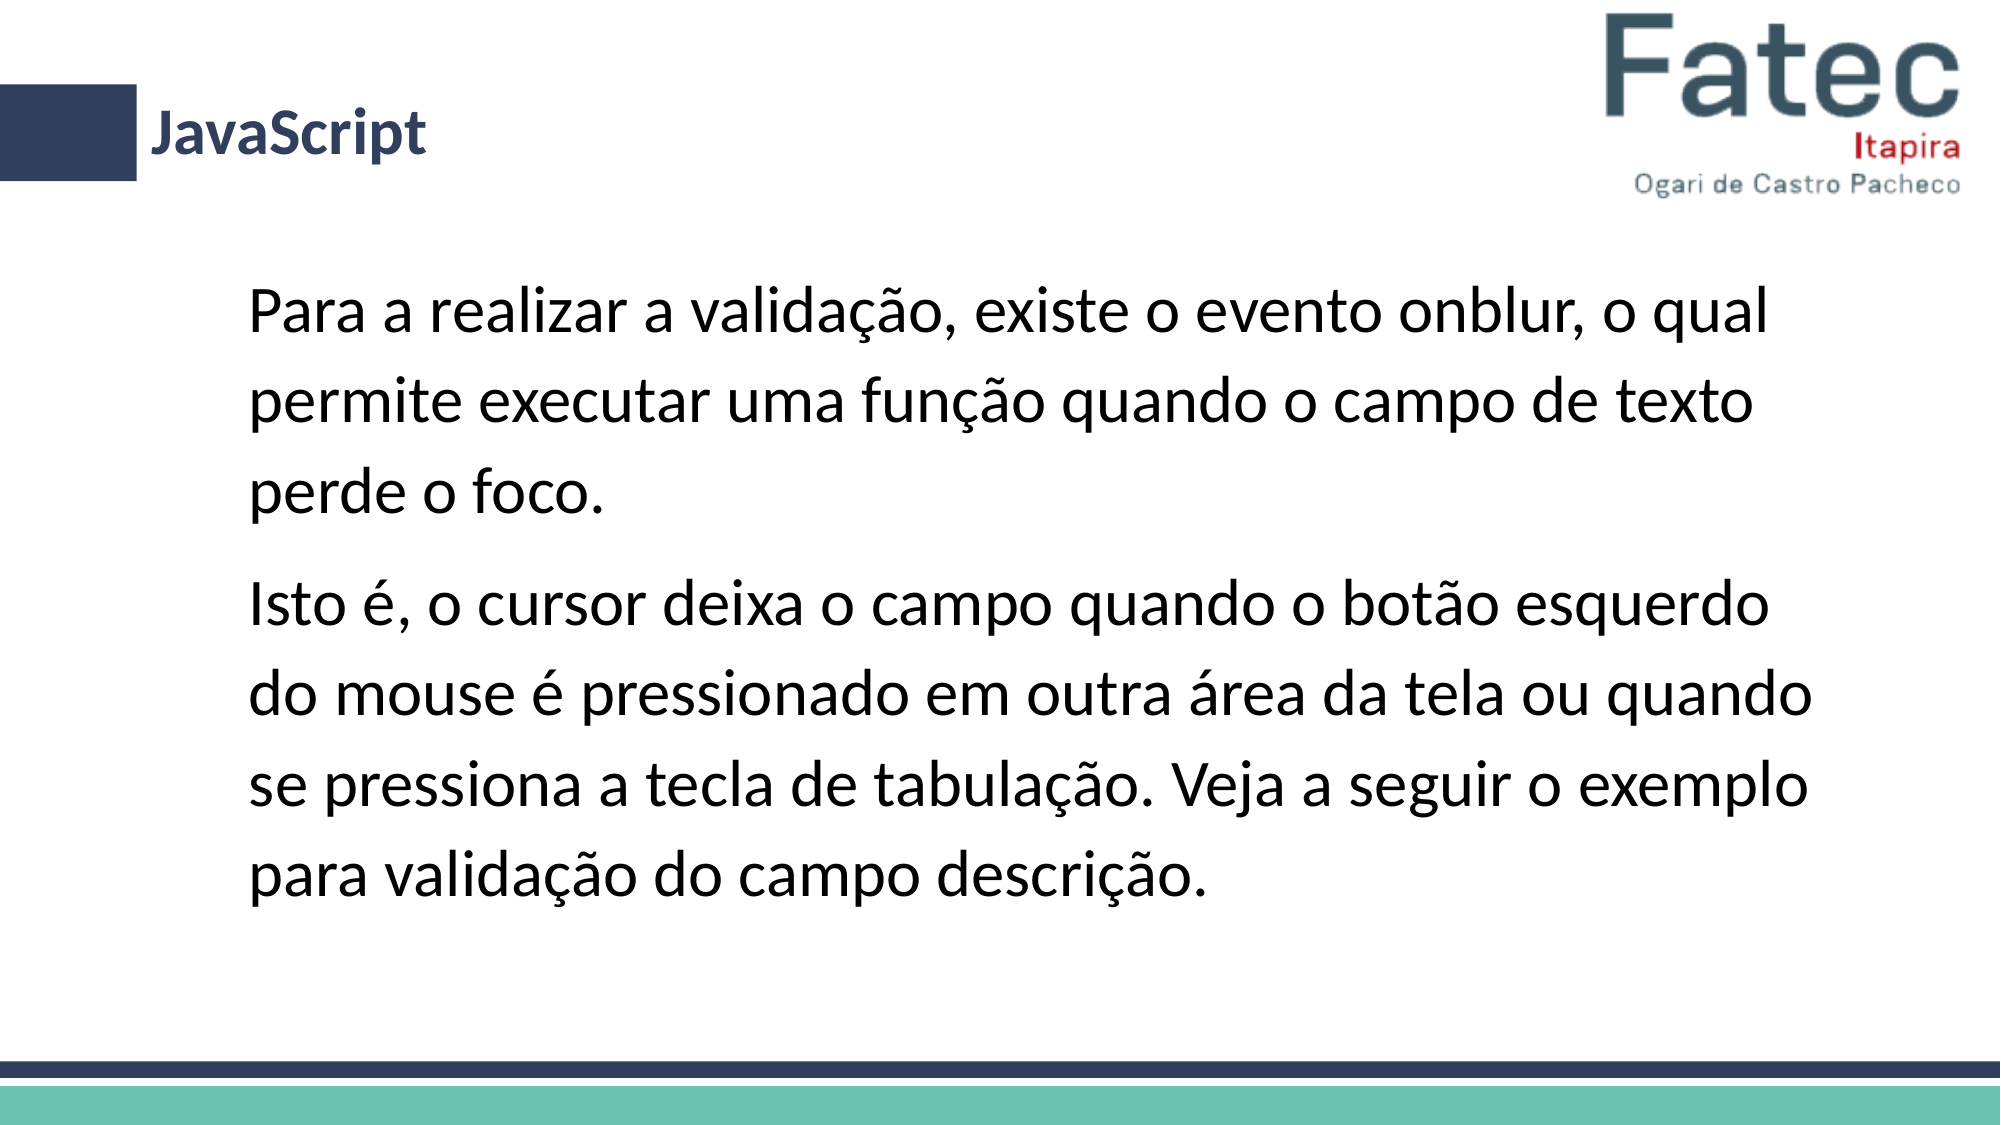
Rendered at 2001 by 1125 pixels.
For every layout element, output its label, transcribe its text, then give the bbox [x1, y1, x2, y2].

picture [1583, 1, 2000, 220]
list Para a realizar a validação, existe o evento onblur, o qual permite executar uma função quando o campo de texto perde o foco. Isto é, o cursor deixa o campo quando o botão esquerdo do mouse é pressionado em outra área da tela ou quando se pressiona a tecla de tabulação. Veja a seguir o exemplo para validação do campo descrição. [233, 247, 1863, 988]
title JavaScript [136, 53, 1862, 212]
